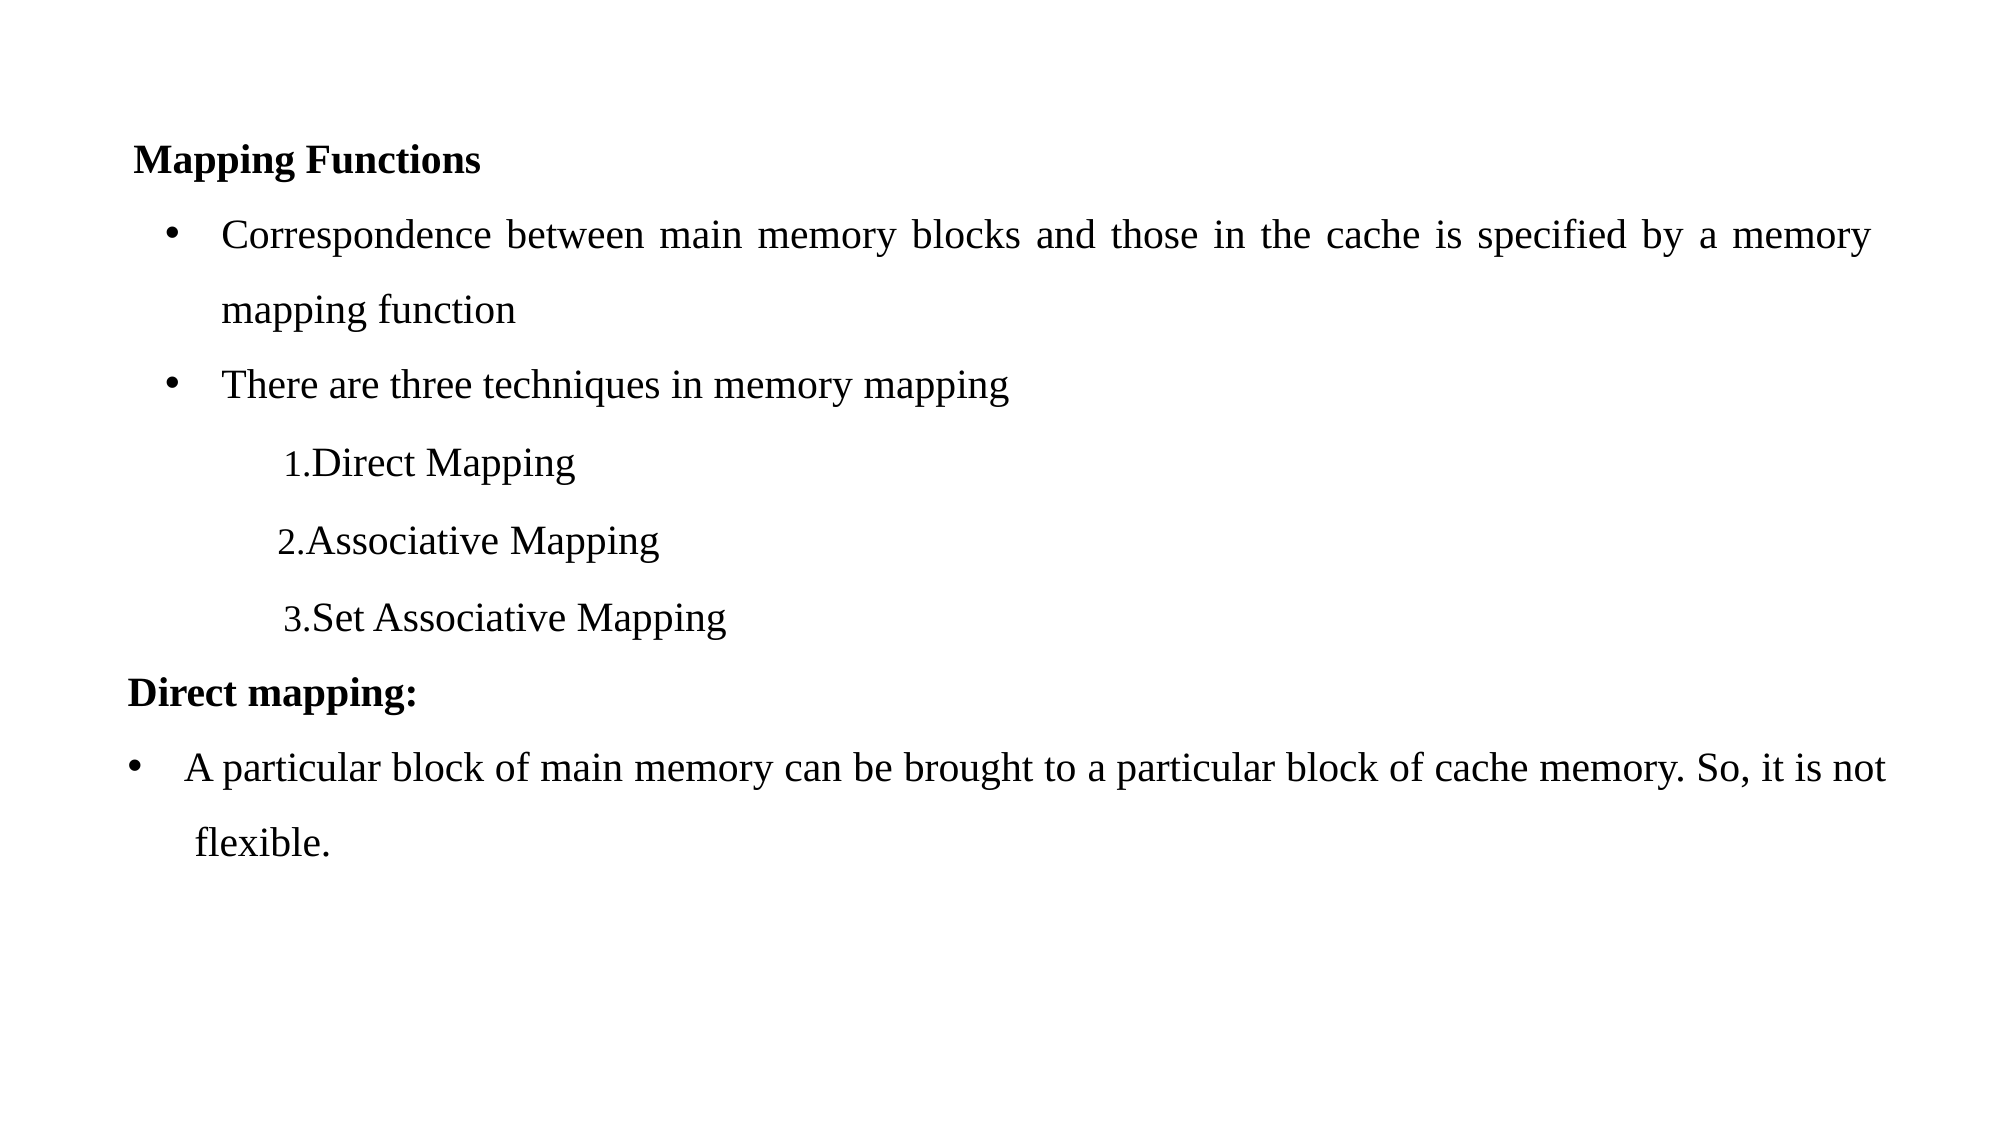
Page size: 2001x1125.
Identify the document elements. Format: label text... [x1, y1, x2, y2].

text_box Mapping Functions Correspondence between main memory blocks and those in the cache is specified by a memory mapping function There are three techniques in memory mapping Direct Mapping Associative Mapping Set Associative Mapping Direct mapping: A particular block of main memory can be brought to a particular block of cache memory. So, it is not flexible. [110, 99, 1903, 873]
